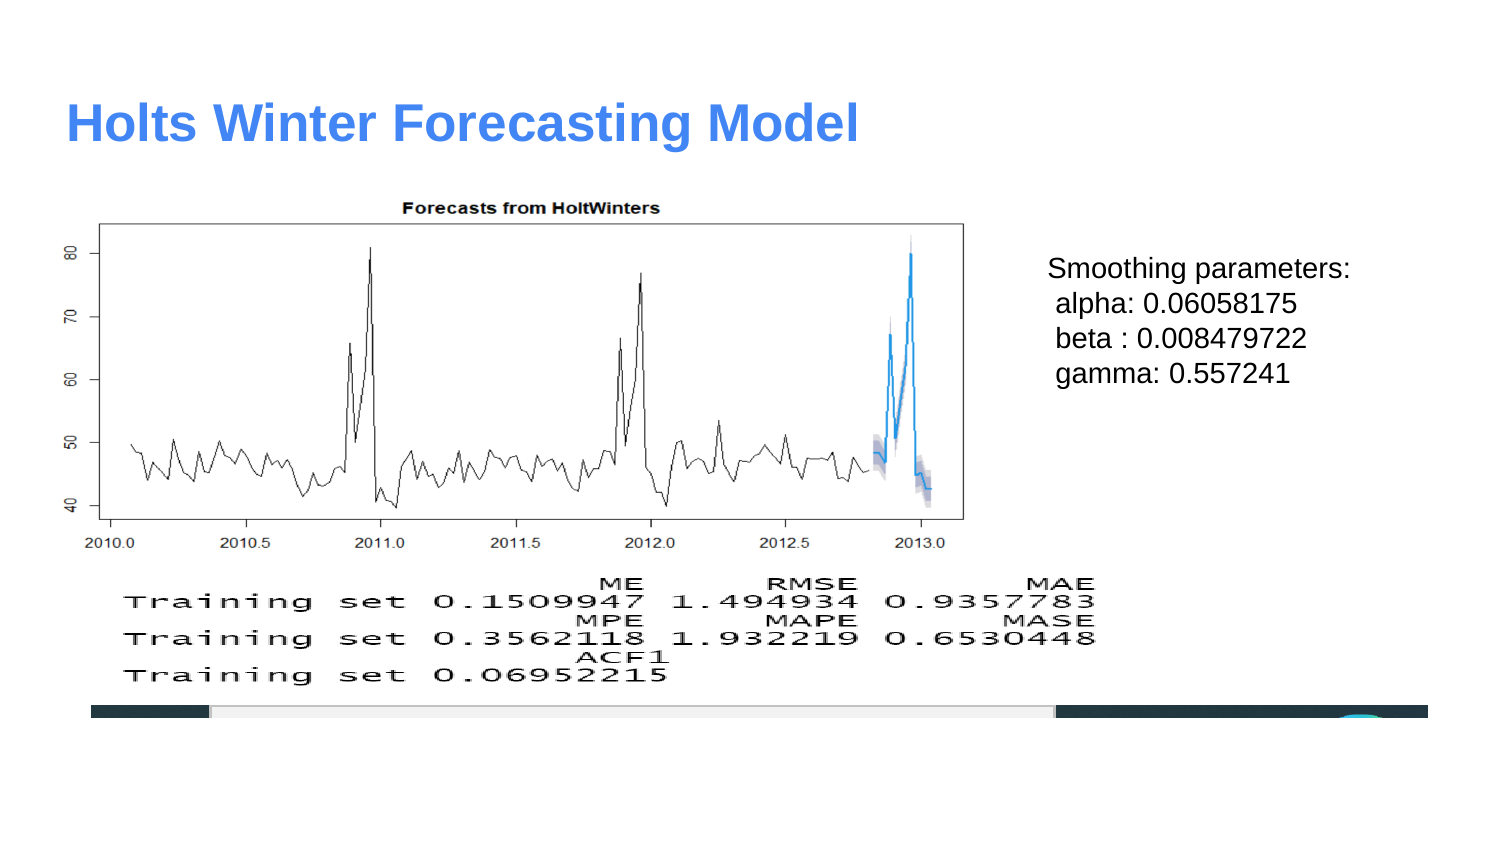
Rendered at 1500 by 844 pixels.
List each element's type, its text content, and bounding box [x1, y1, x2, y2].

text_box Smoothing parameters: alpha: 0.06058175 beta : 0.008479722 gamma: 0.557241 [1032, 234, 1428, 440]
picture [50, 188, 982, 567]
title Holts Winter Forecasting Model [51, 72, 1449, 167]
picture [91, 574, 1428, 718]
